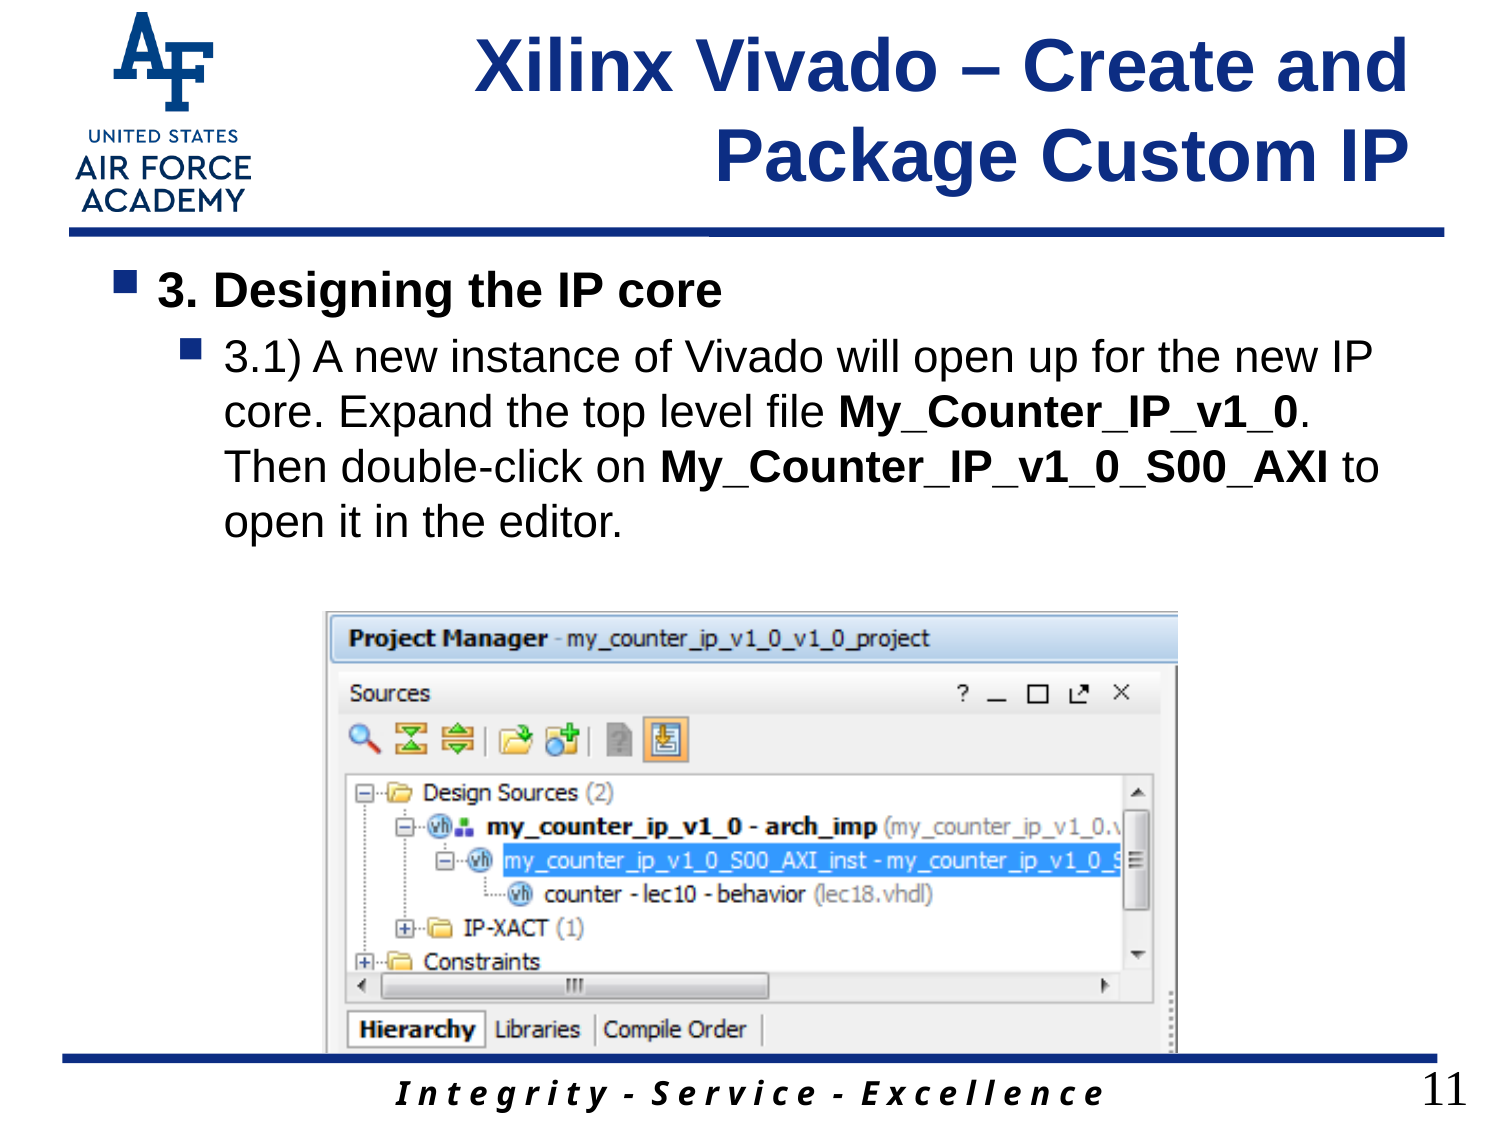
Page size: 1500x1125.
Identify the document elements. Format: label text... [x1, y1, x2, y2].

title Xilinx Vivado – Create and Package Custom IP [313, 12, 1427, 201]
picture [75, 12, 251, 212]
picture [322, 610, 1178, 1053]
list 3. Designing the IP core 3.1) A new instance of Vivado will open up for the new IP core. Expand the top level file My_Counter_IP_v1_0. Then double-click on My_Counter_IP_v1_0_S00_AXI to open it in the editor. [95, 249, 1430, 960]
slide_number 11 [1133, 1047, 1484, 1125]
